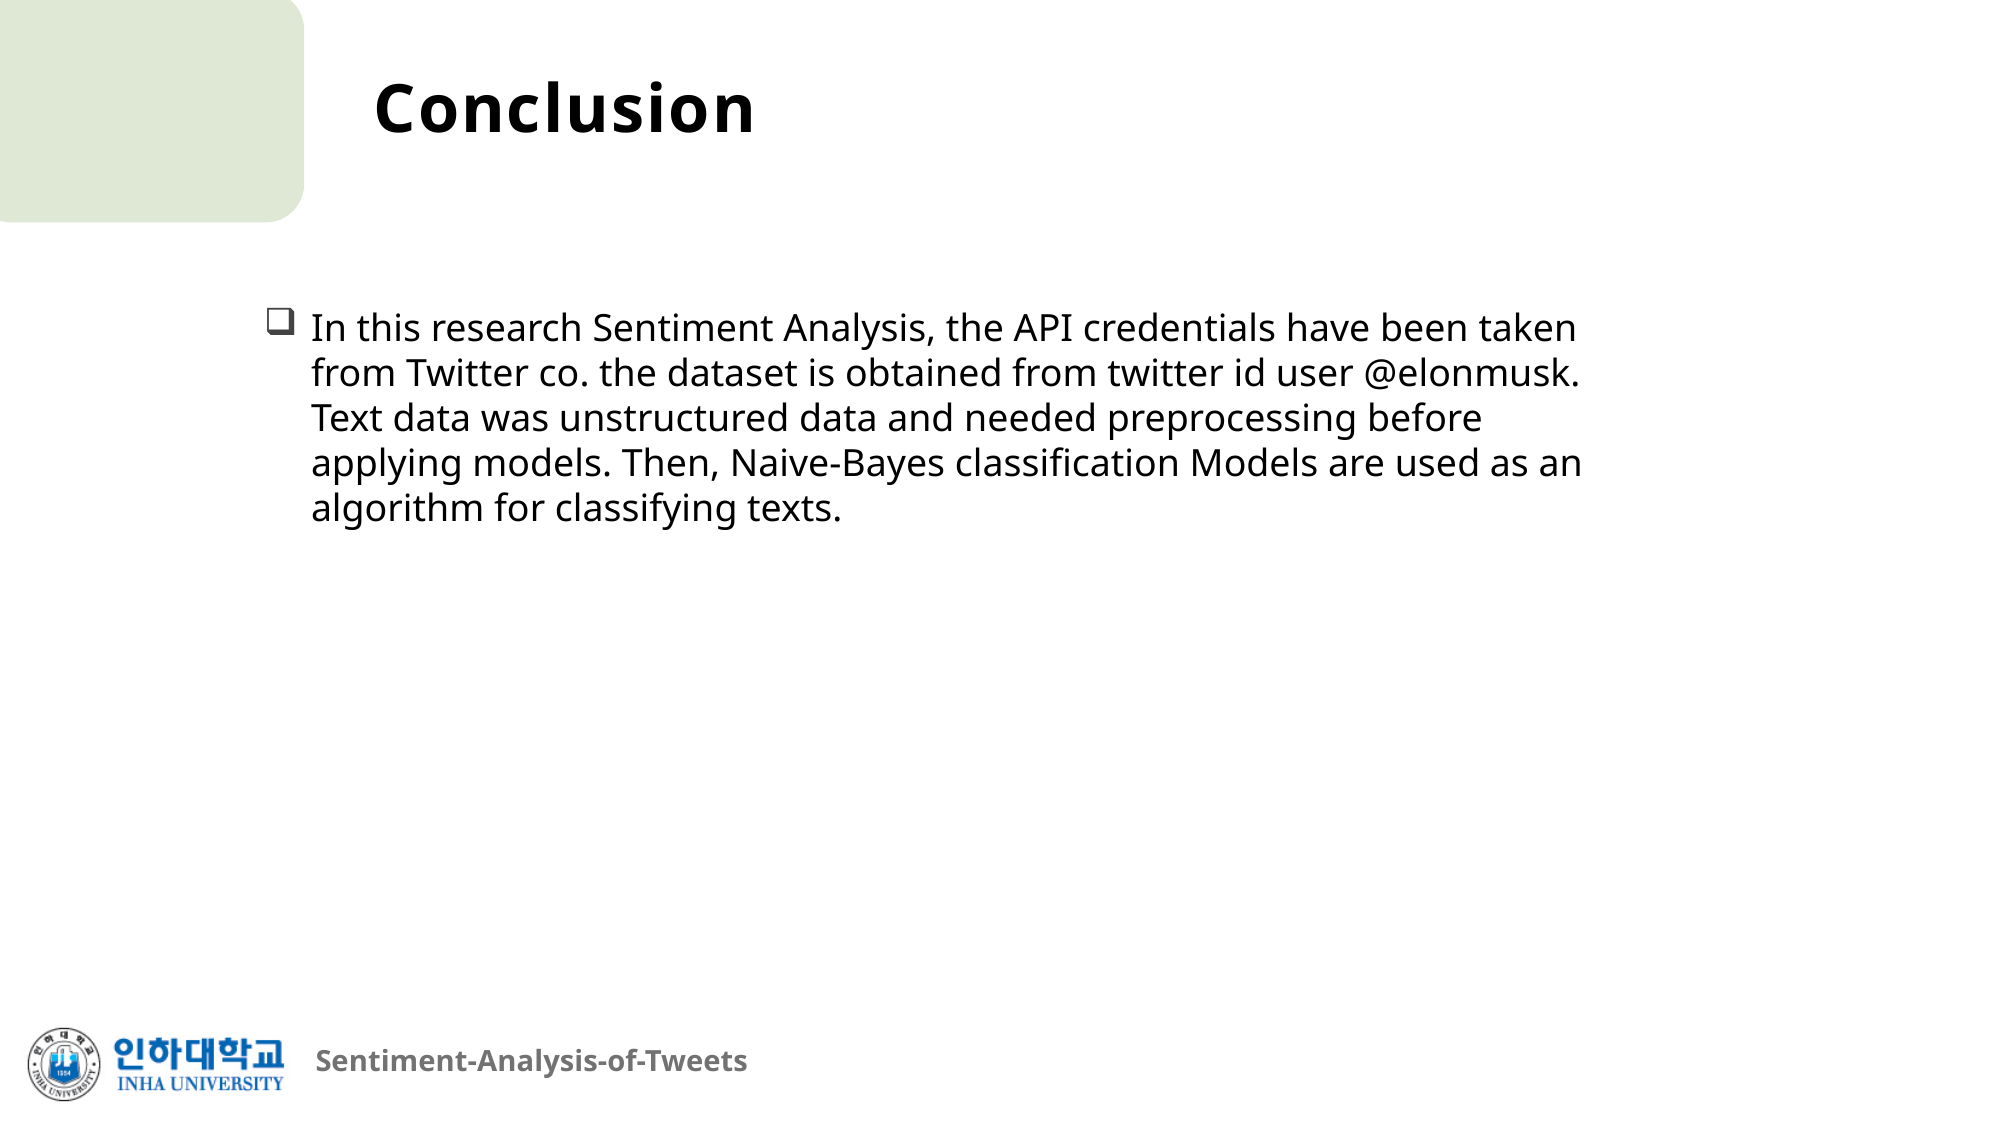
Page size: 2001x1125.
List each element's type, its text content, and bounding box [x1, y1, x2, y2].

text_box Sentiment-Analysis-of-Tweets [301, 1034, 1844, 1094]
subtitle In this research Sentiment Analysis, the API credentials have been taken from Twitter co. the dataset is obtained from twitter id user @elonmusk. Text data was unstructured data and needed preprocessing before applying models. Then, Naive-Bayes classification Models are used as an algorithm for classifying texts. [244, 283, 1662, 884]
picture [11, 1006, 301, 1122]
title Conclusion [353, 55, 1602, 204]
